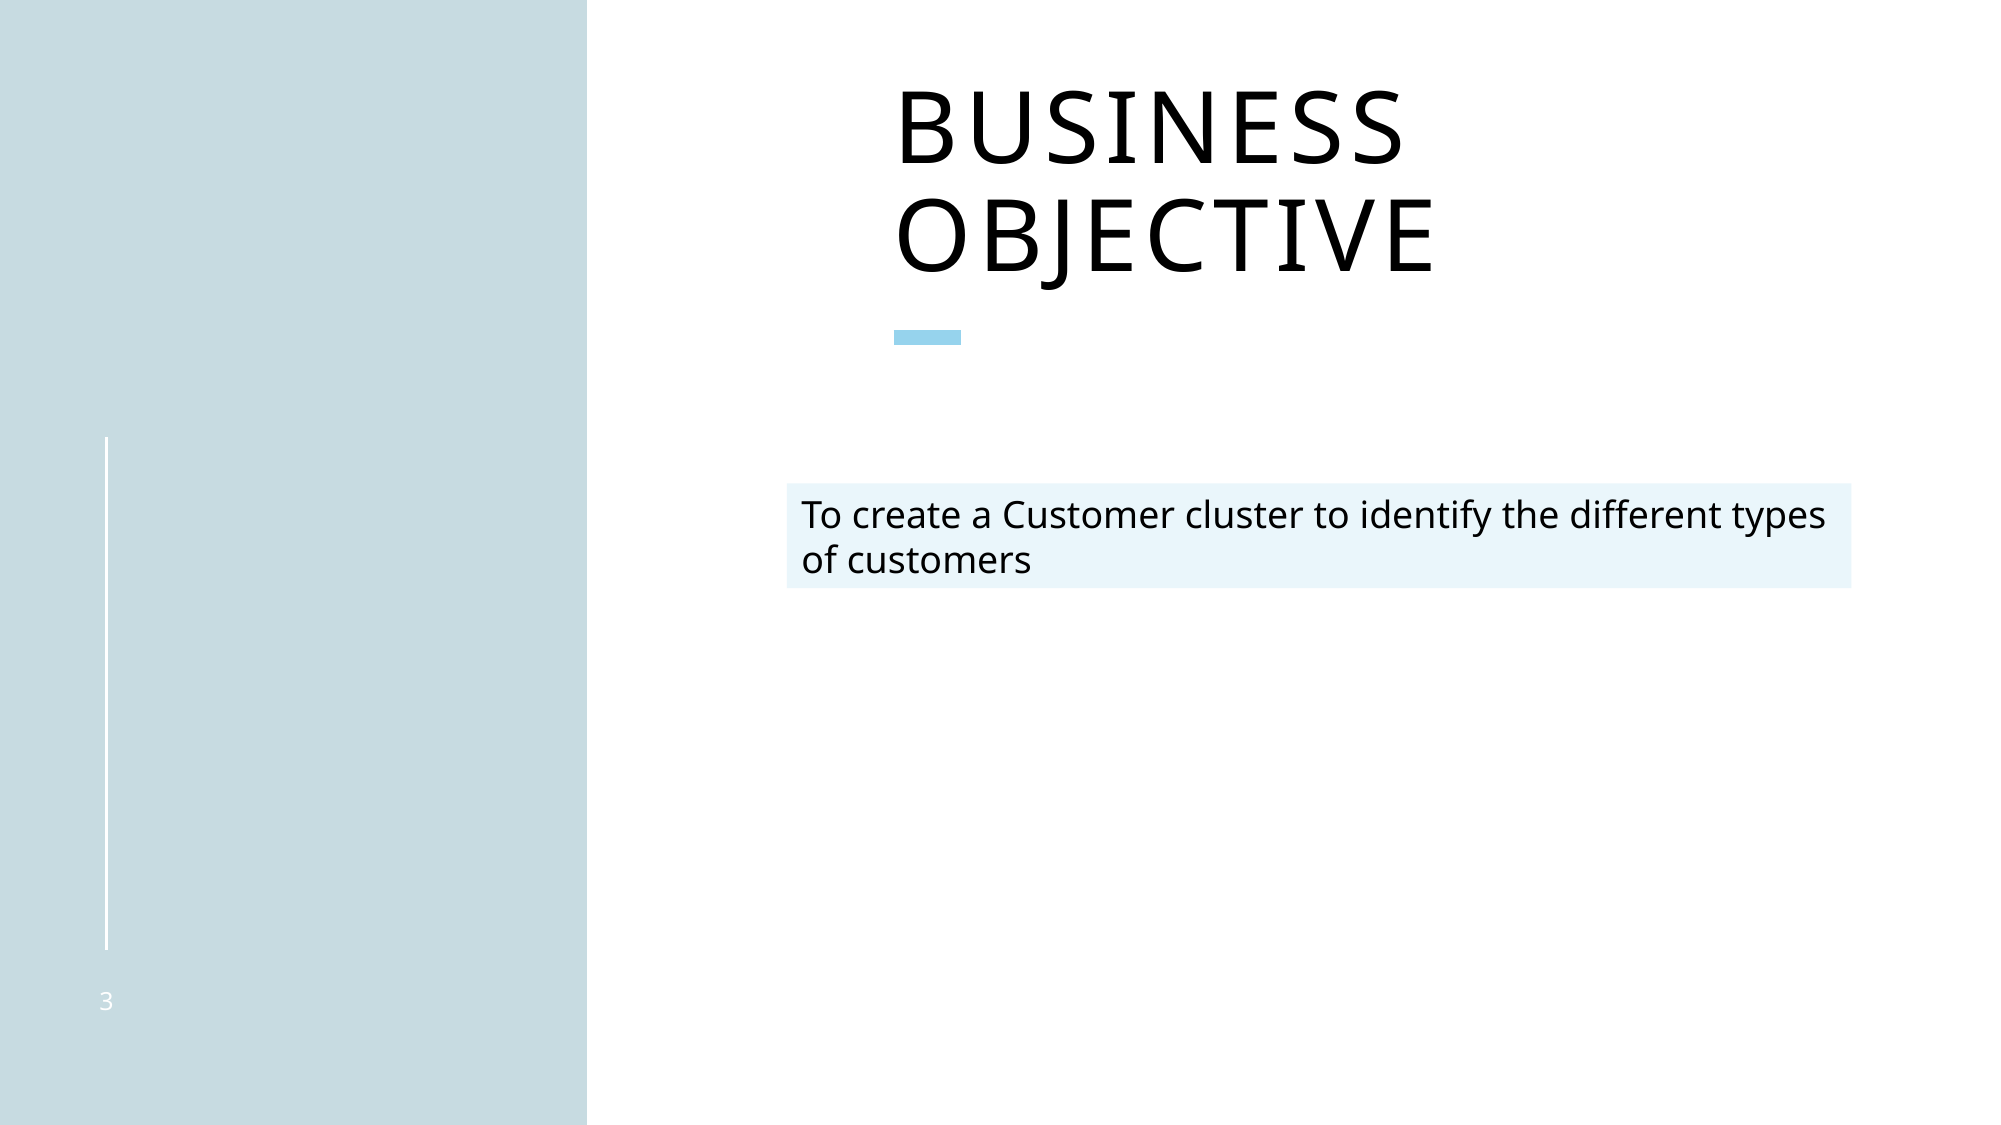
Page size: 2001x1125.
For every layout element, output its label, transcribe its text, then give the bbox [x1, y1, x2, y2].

title Business Objective [893, 77, 1839, 295]
slide_number 3 [68, 987, 144, 1018]
text_box To create a Customer cluster to identify the different types of customers [786, 483, 1852, 589]
